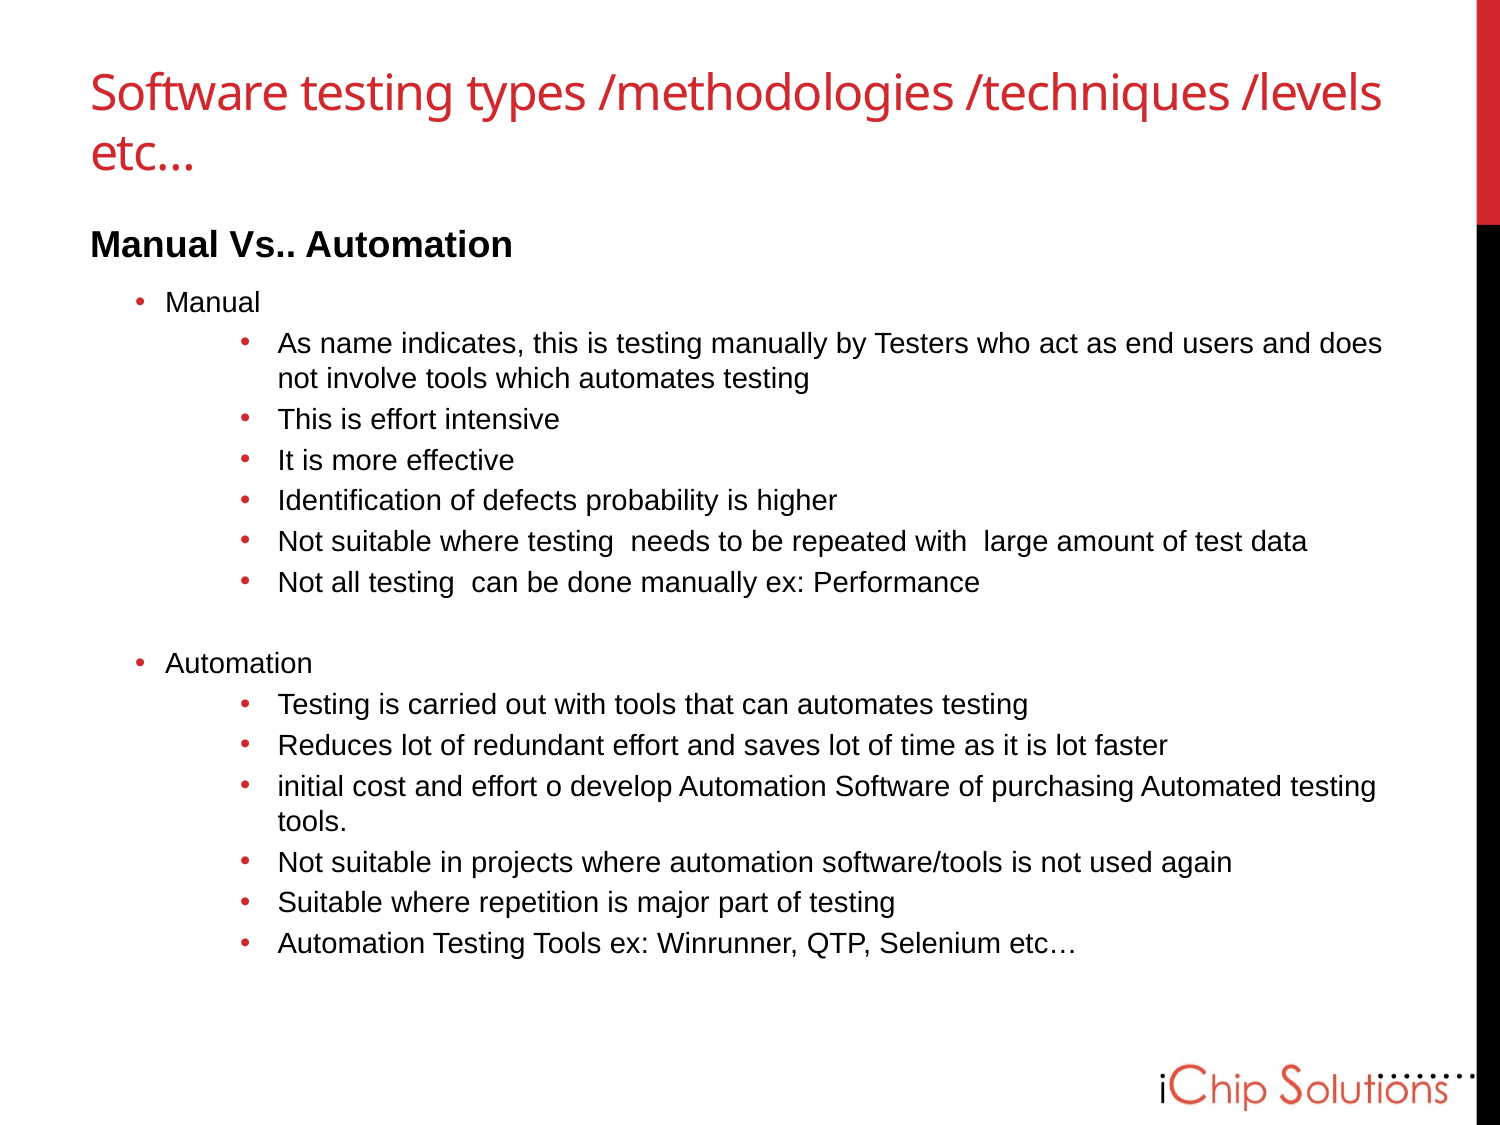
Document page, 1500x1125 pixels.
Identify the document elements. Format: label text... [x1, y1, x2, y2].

title Software testing types /methodologies /techniques /levels etc… [75, 0, 1475, 188]
list Manual Vs.. Automation Manual As name indicates, this is testing manually by Testers who act as end users and does not involve tools which automates testing This is effort intensive It is more effective Identification of defects probability is higher Not suitable where testing needs to be repeated with large amount of test data Not all testing can be done manually ex: Performance Automation Testing is carried out with tools that can automates testing Reduces lot of redundant effort and saves lot of time as it is lot faster initial cost and effort o develop Automation Software of purchasing Automated testing tools. Not suitable in projects where automation software/tools is not used again Suitable where repetition is major part of testing Automation Testing Tools ex: Winrunner, QTP, Selenium etc… [75, 212, 1425, 1000]
picture [1136, 1042, 1476, 1125]
